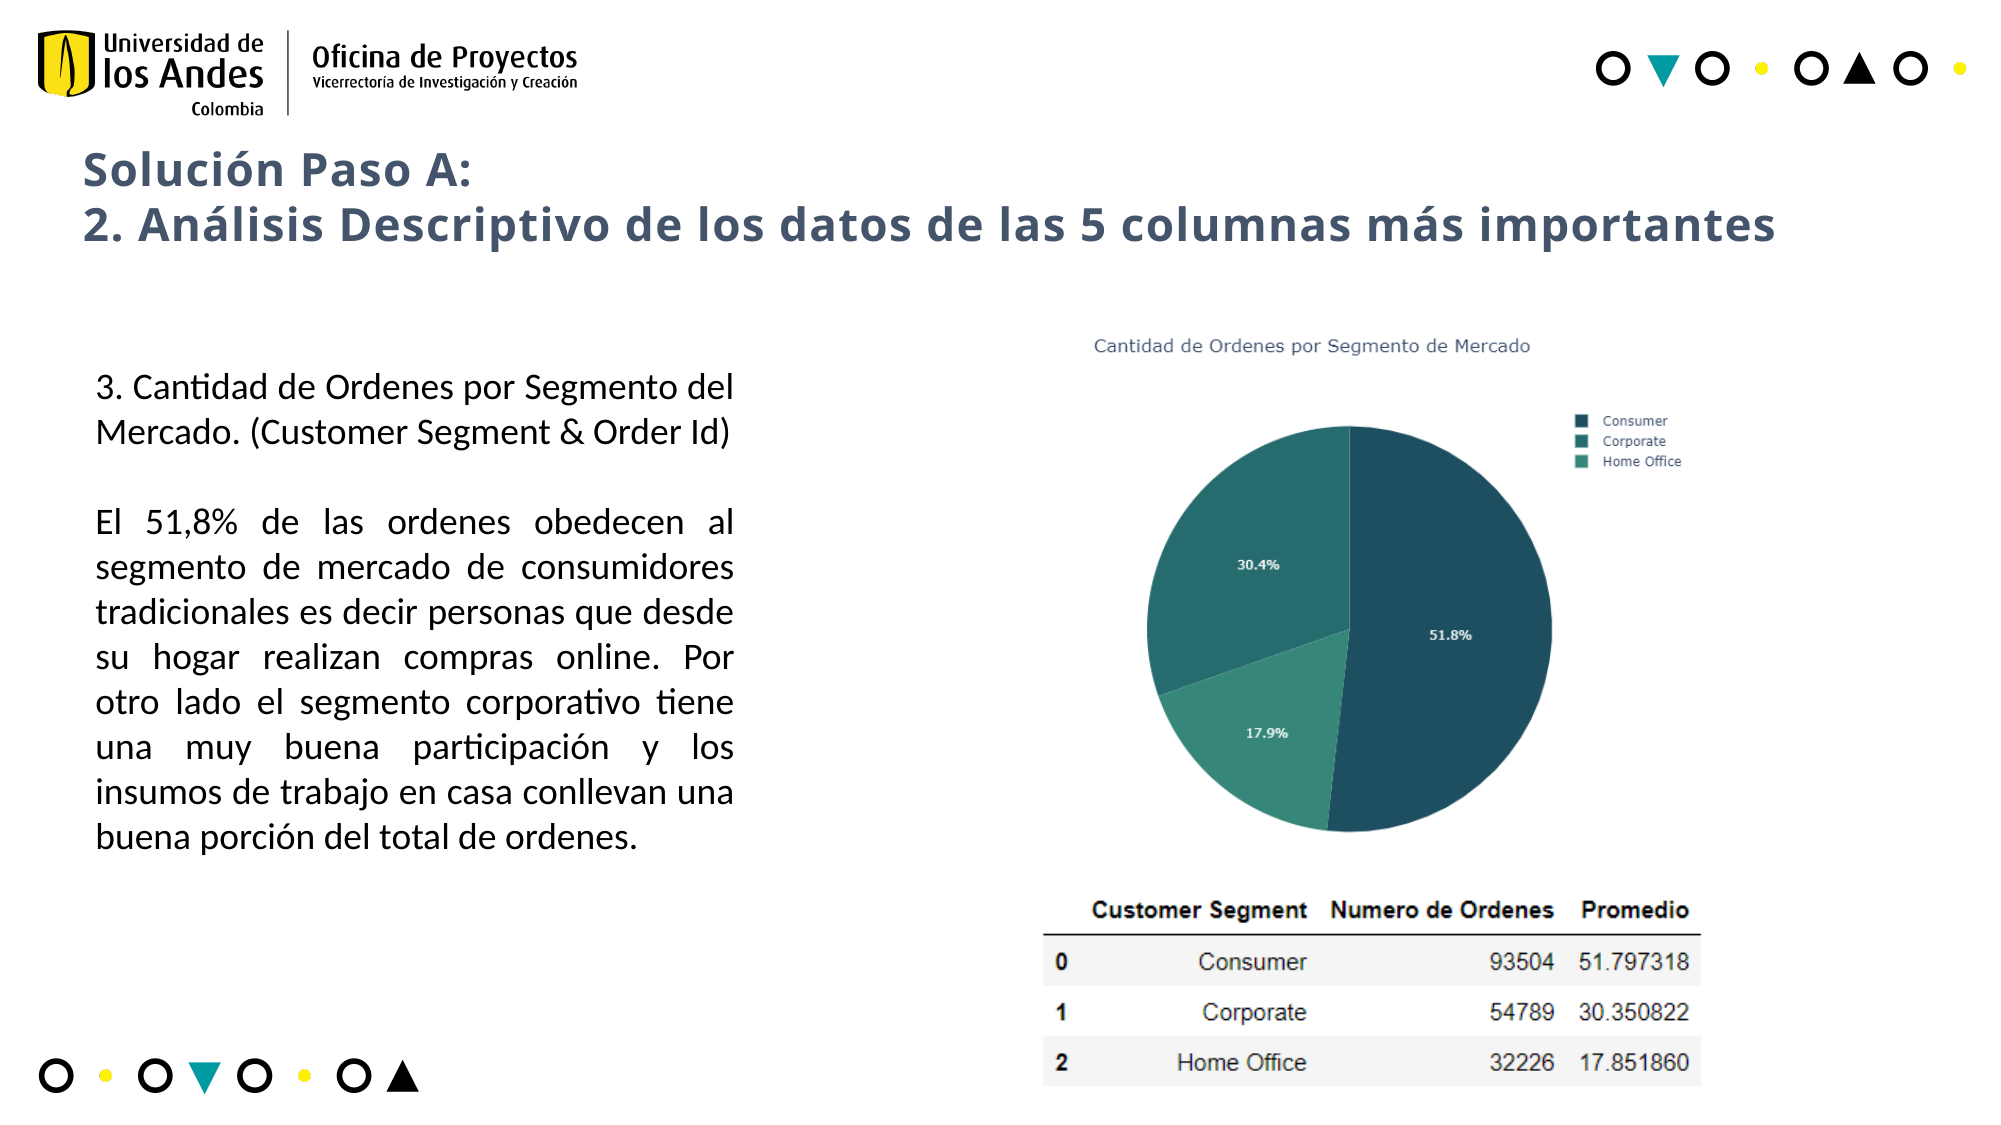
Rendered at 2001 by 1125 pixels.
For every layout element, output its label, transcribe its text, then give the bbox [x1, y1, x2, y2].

text_box 3. Cantidad de Ordenes por Segmento del Mercado. (Customer Segment & Order Id) El 51,8% de las ordenes obedecen al segmento de mercado de consumidores tradicionales es decir personas que desde su hogar realizan compras online. Por otro lado el segmento corporativo tiene una muy buena participación y los insumos de trabajo en casa conllevan una buena porción del total de ordenes. [80, 355, 750, 955]
picture [10, 1029, 488, 1125]
picture [24, 4, 591, 141]
picture [1042, 299, 1720, 1093]
picture [1530, 11, 1981, 129]
title Solución Paso A: 2. Análisis Descriptivo de los datos de las 5 columnas más importantes [80, 138, 1900, 329]
